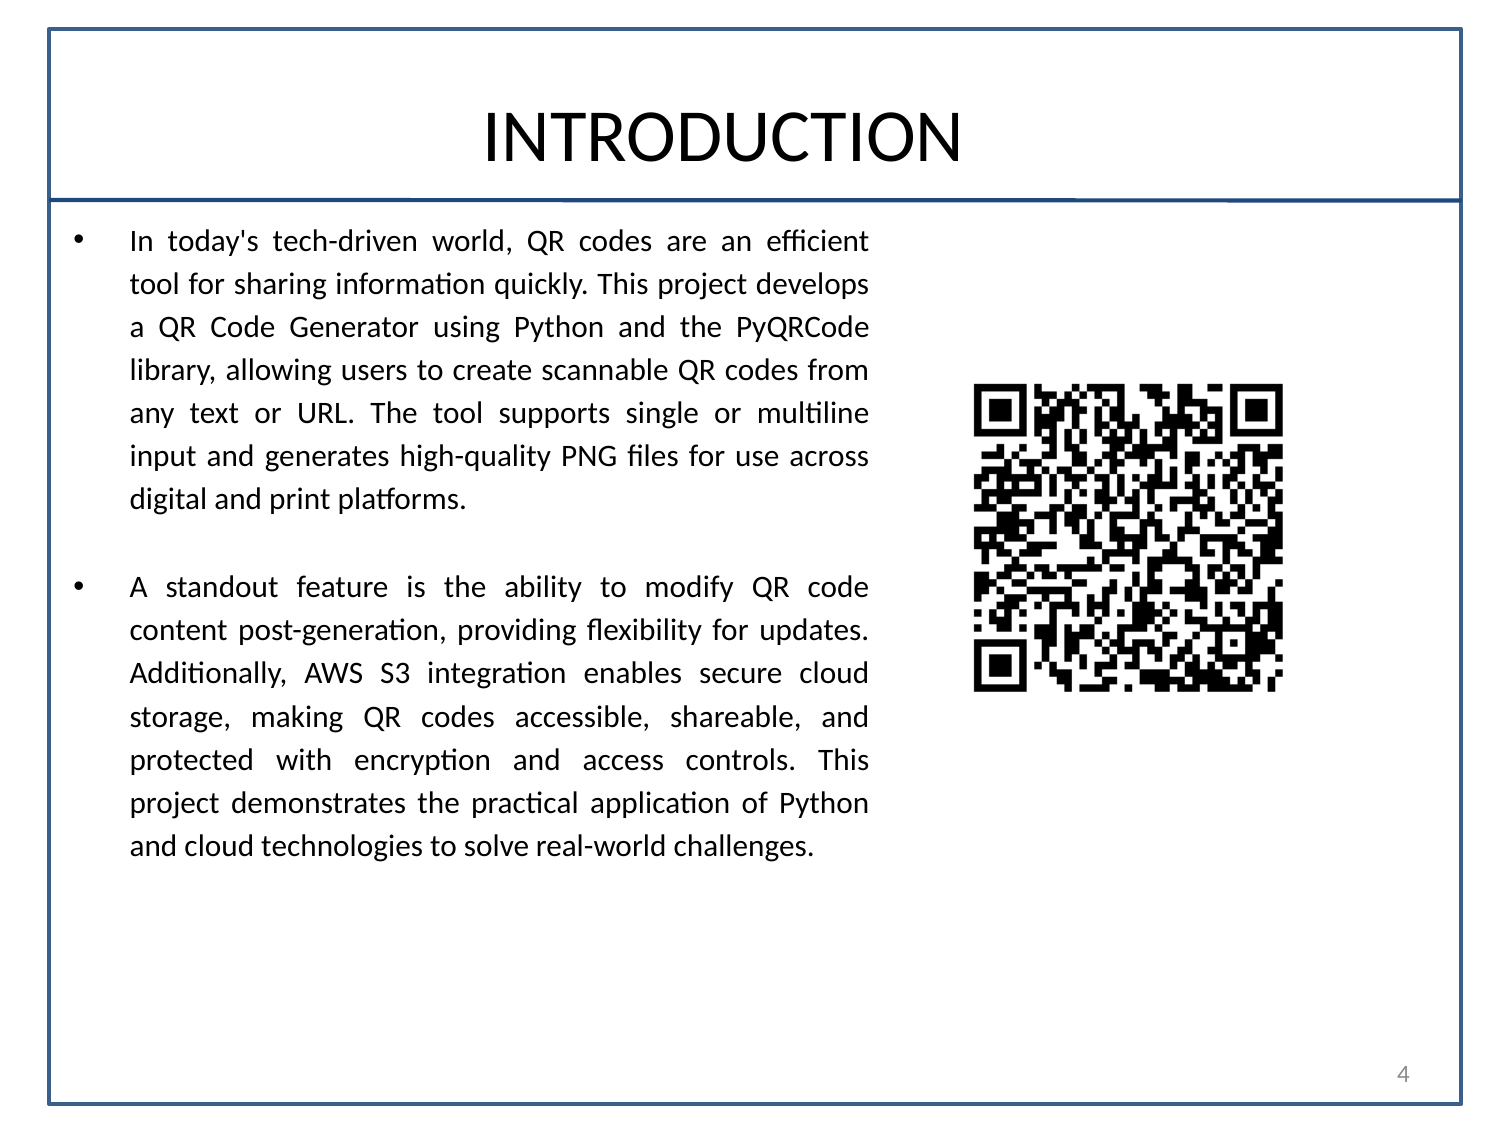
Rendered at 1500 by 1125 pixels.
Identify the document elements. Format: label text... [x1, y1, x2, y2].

picture [944, 354, 1313, 722]
slide_number 4 [1074, 1042, 1425, 1103]
list In today's tech-driven world, QR codes are an efficient tool for sharing information quickly. This project develops a QR Code Generator using Python and the PyQRCode library, allowing users to create scannable QR codes from any text or URL. The tool supports single or multiline input and generates high-quality PNG files for use across digital and print platforms. A standout feature is the ability to modify QR code content post-generation, providing flexibility for updates. Additionally, AWS S3 integration enables secure cloud storage, making QR codes accessible, shareable, and protected with encryption and access controls. This project demonstrates the practical application of Python and cloud technologies to solve real-world challenges. [58, 206, 886, 1004]
title INTRODUCTION [49, 37, 1399, 225]
